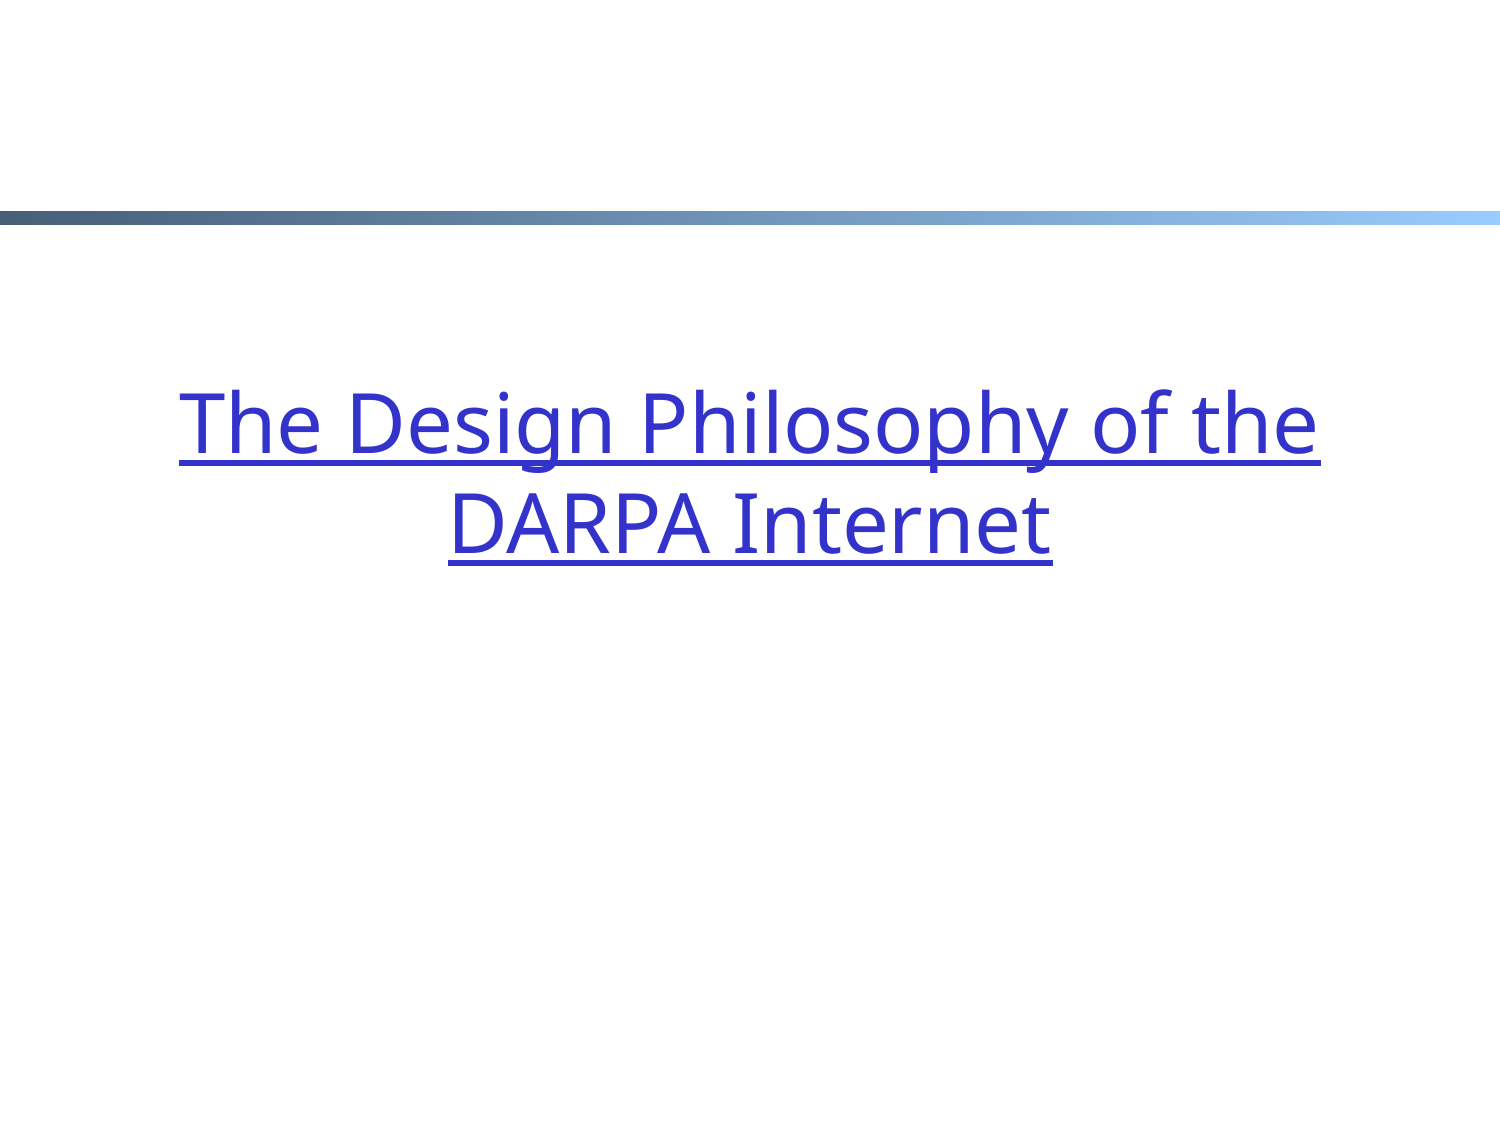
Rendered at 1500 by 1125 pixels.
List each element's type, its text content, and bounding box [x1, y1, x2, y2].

text_box L1 [1424, 212, 1428, 224]
title The Design Philosophy of the DARPA Internet [112, 349, 1388, 591]
